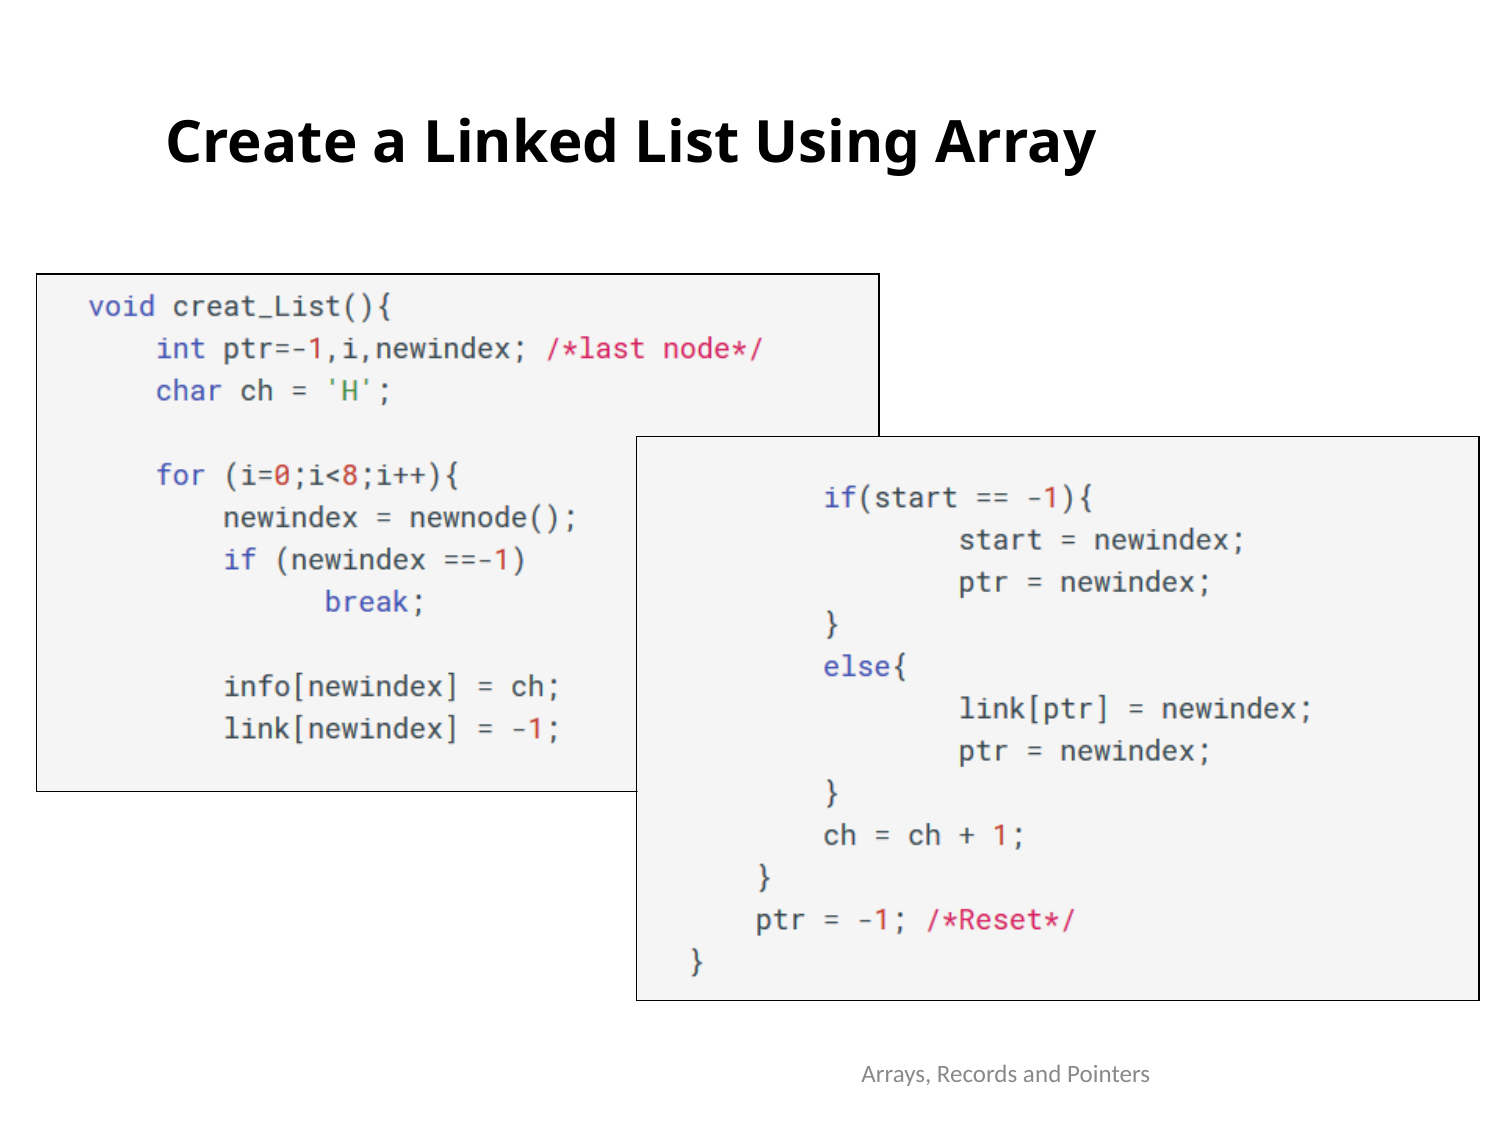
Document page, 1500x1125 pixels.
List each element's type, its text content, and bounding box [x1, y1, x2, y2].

title Create a Linked List Using Array [75, 45, 1188, 233]
picture [37, 274, 1479, 1001]
text_box Arrays, Records and Pointers [787, 1042, 1225, 1103]
